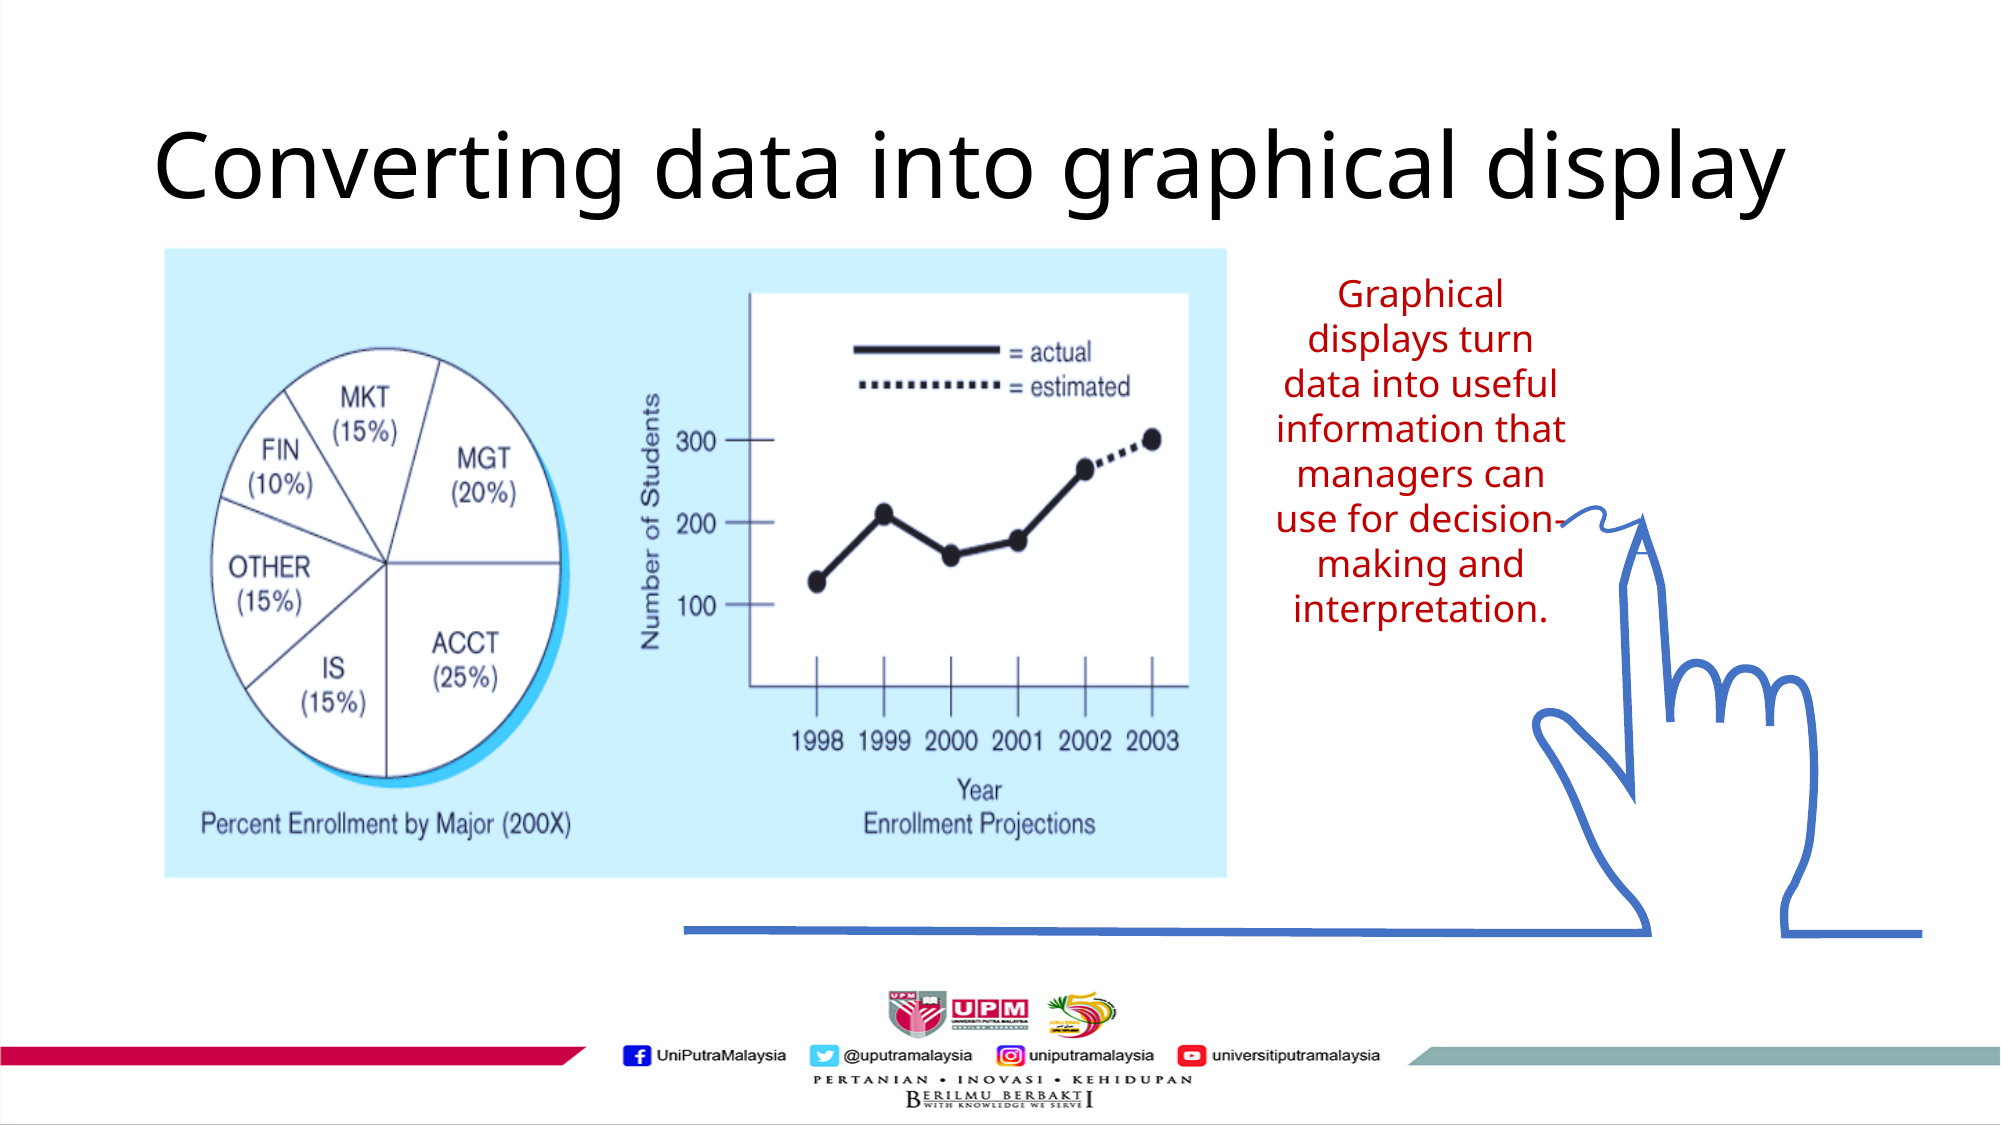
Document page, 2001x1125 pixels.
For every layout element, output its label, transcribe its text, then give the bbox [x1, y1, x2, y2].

title Converting data into graphical display [137, 59, 1863, 278]
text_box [683, 507, 1923, 935]
picture [0, 0, 2001, 1125]
text_box Graphical displays turn data into useful information that managers can use for decision-making and interpretation. [1251, 262, 1591, 507]
